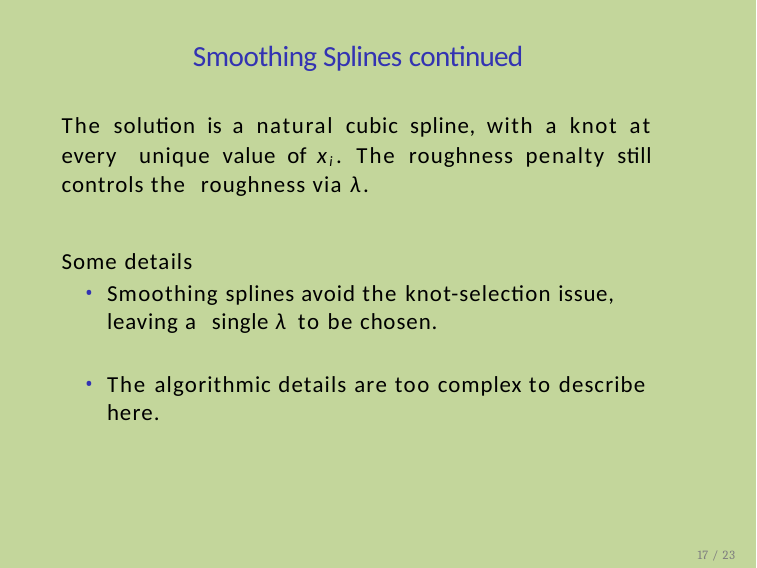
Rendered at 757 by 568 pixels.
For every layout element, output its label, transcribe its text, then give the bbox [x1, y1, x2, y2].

text_box The solution is a natural cubic spline, with a knot at every unique value of xi. The roughness penalty still controls the roughness via λ. Some details Smoothing splines avoid the knot-selection issue, leaving a single λ to be chosen. The algorithmic details are too complex to describe here. [49, 108, 697, 425]
title Smoothing Splines continued [190, 34, 566, 108]
text_box 17 / 23 [695, 548, 743, 563]
